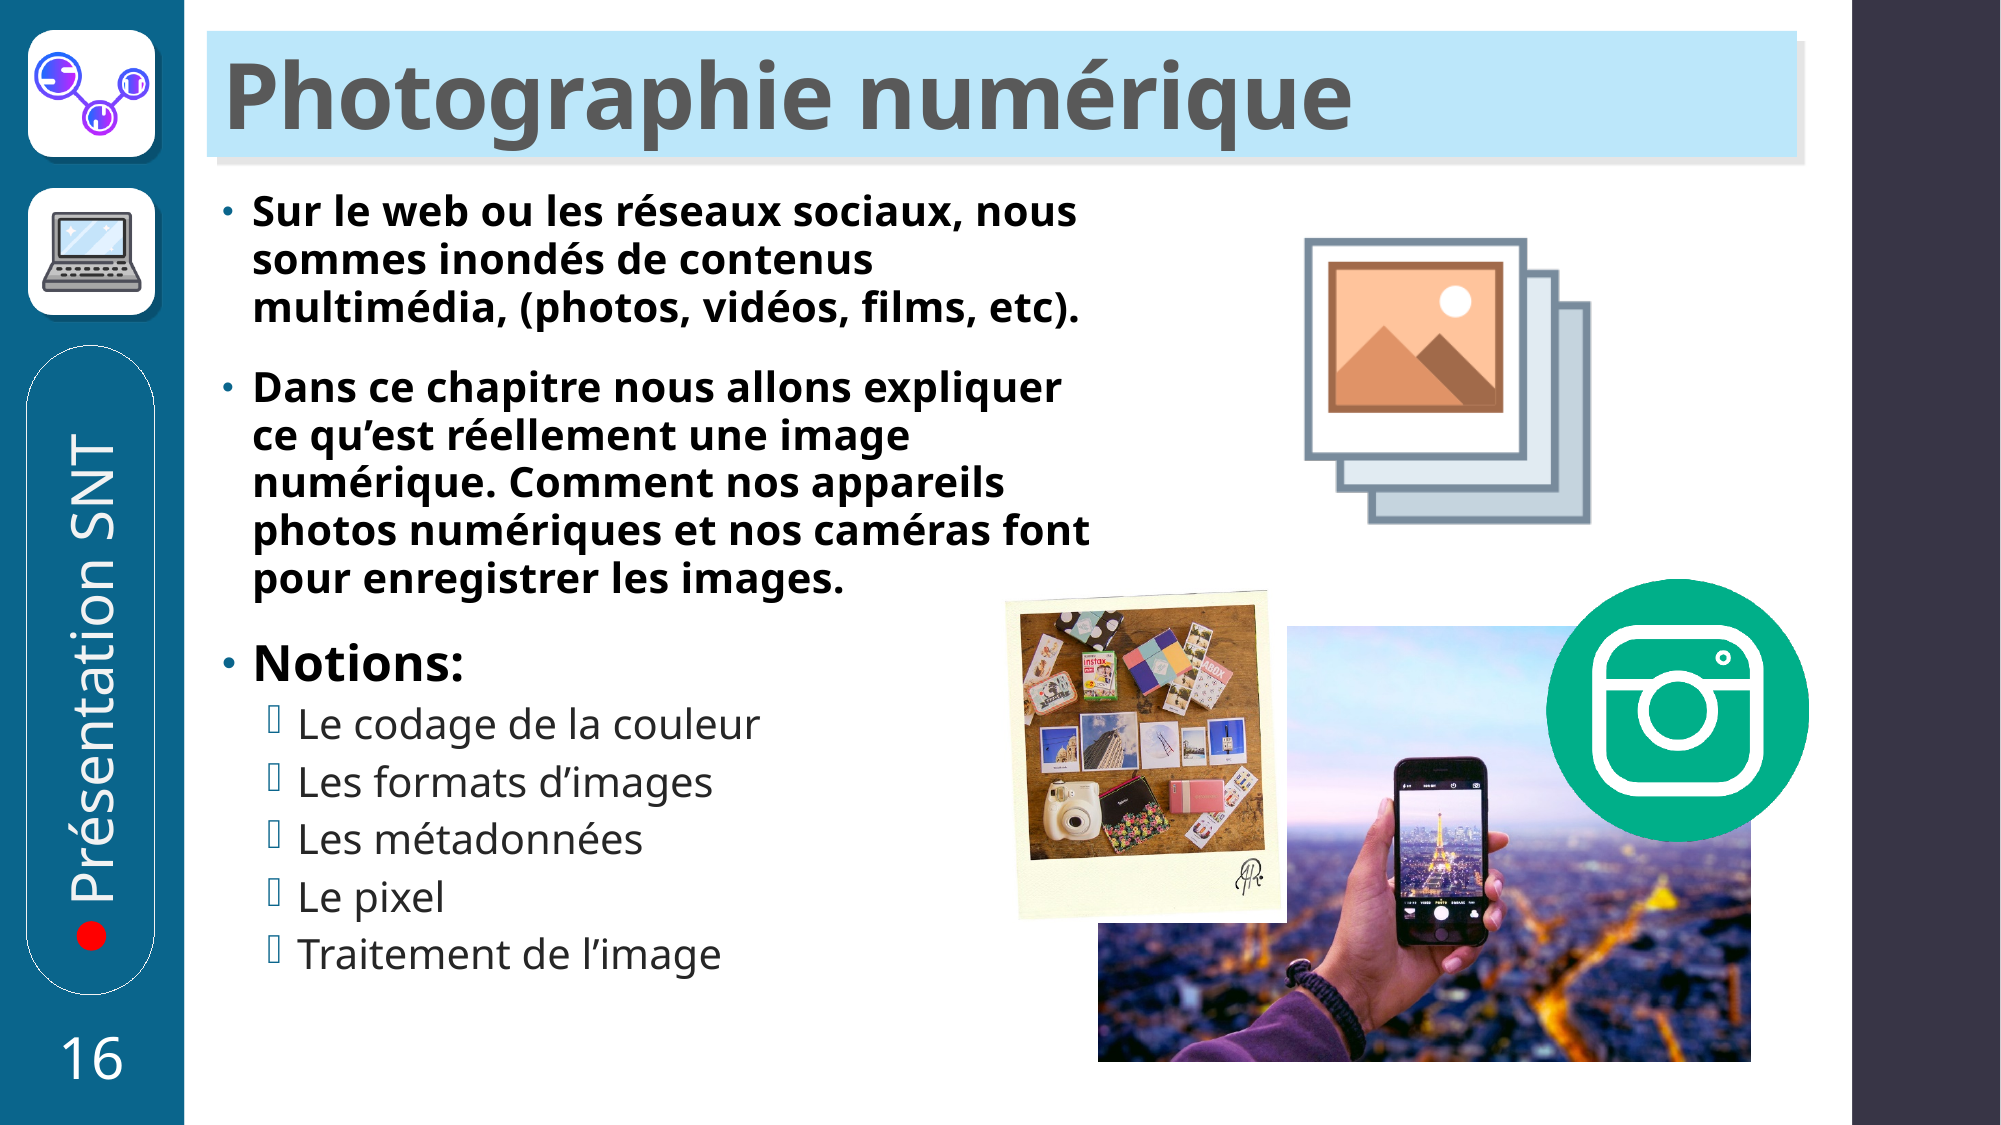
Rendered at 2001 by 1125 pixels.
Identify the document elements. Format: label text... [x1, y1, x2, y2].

footer Présentation SNT [26, 345, 155, 995]
title Photographie numérique [206, 30, 1797, 157]
slide_number 16 [28, 1012, 155, 1110]
picture [1269, 199, 1627, 557]
picture [29, 31, 154, 156]
picture [1001, 579, 1809, 1062]
picture [29, 189, 154, 314]
list Sur le web ou les réseaux sociaux, nous sommes inondés de contenus multimédia, (photos, vidéos, films, etc). Dans ce chapitre nous allons expliquer ce qu’est réellement une image numérique. Comment nos appareils photos numériques et nos caméras font pour enregistrer les images. Notions: Le codage de la couleur Les formats d’images Les métadonnées Le pixel Traitement de l’image [206, 181, 1113, 1062]
